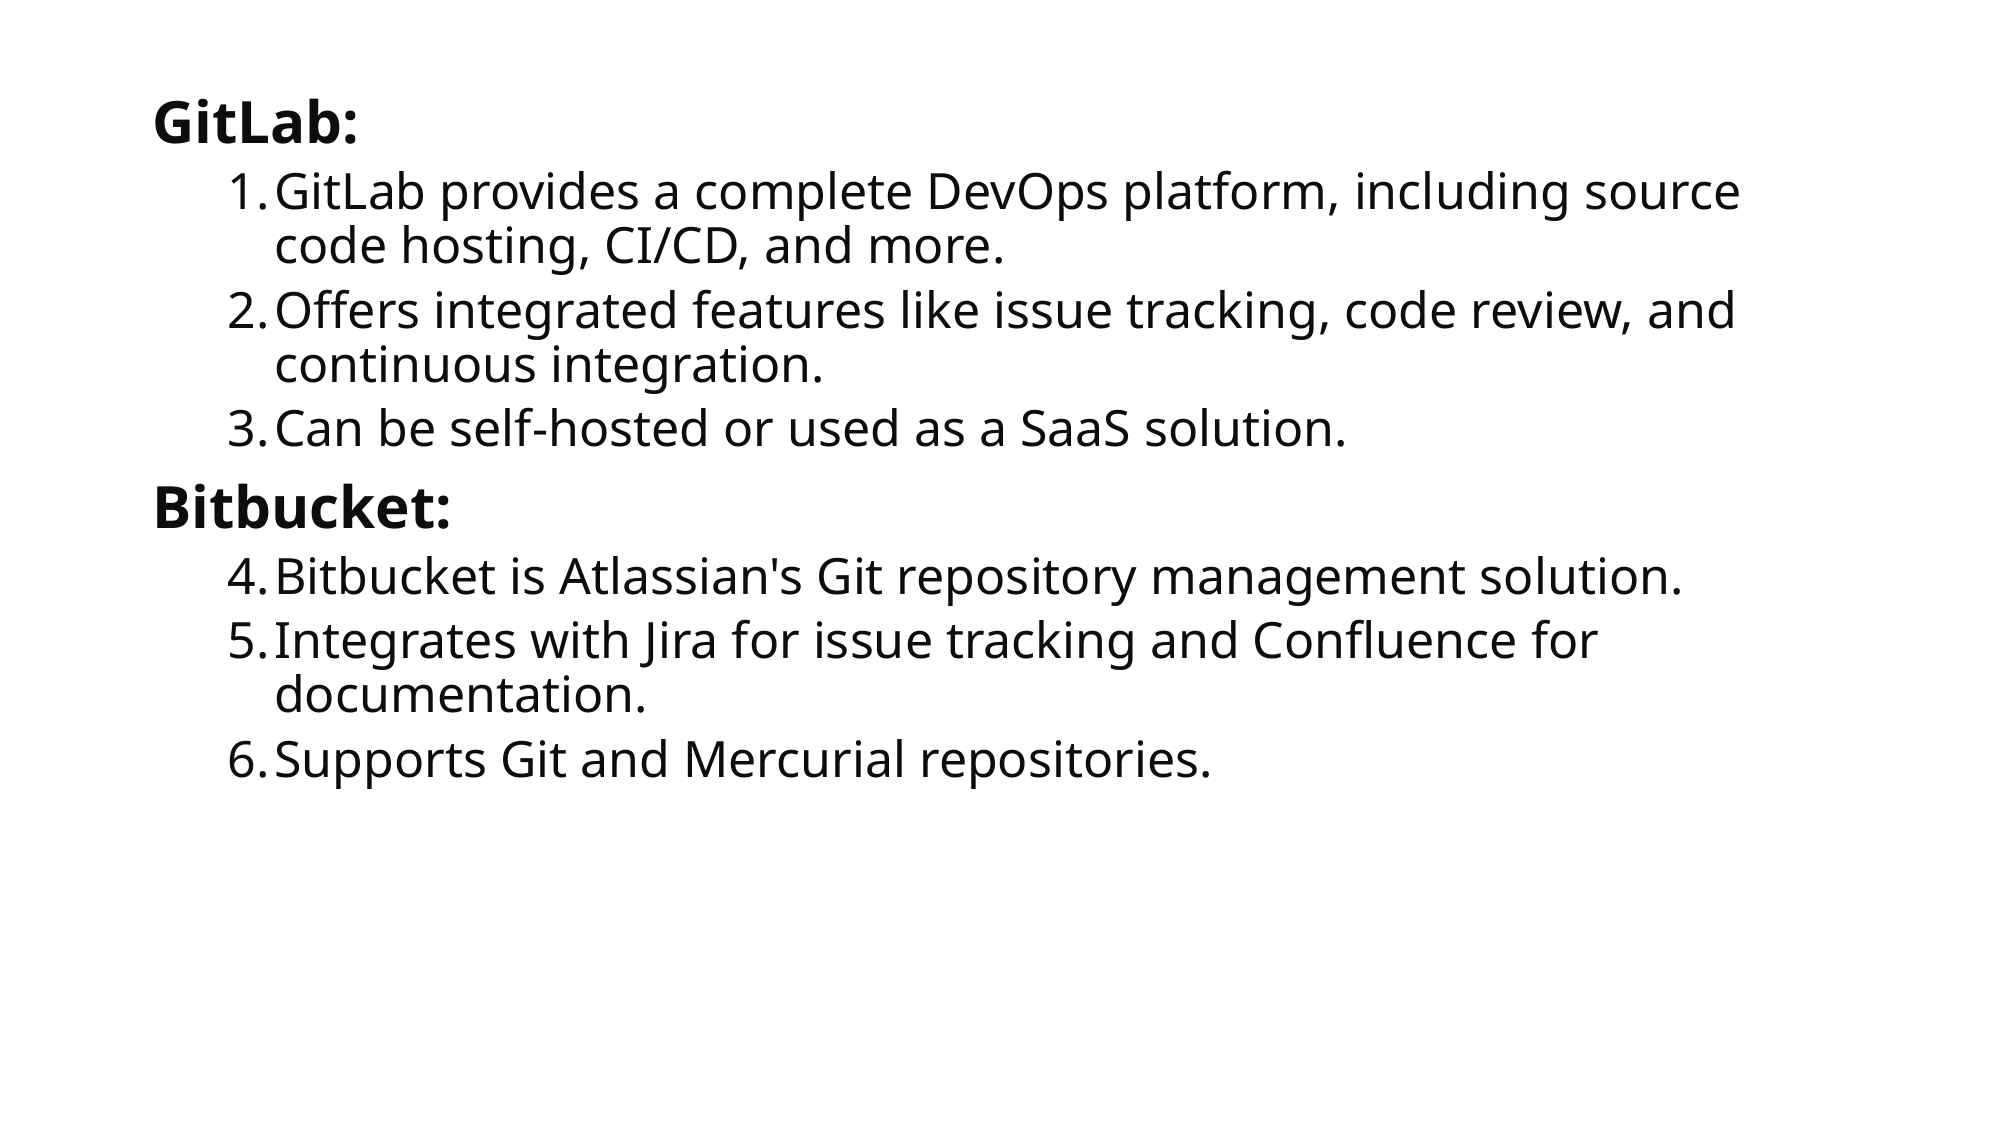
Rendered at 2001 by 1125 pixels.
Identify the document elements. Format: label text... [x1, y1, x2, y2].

list GitLab: GitLab provides a complete DevOps platform, including source code hosting, CI/CD, and more. Offers integrated features like issue tracking, code review, and continuous integration. Can be self-hosted or used as a SaaS solution. Bitbucket: Bitbucket is Atlassian's Git repository management solution. Integrates with Jira for issue tracking and Confluence for documentation. Supports Git and Mercurial repositories. [137, 85, 1863, 1014]
